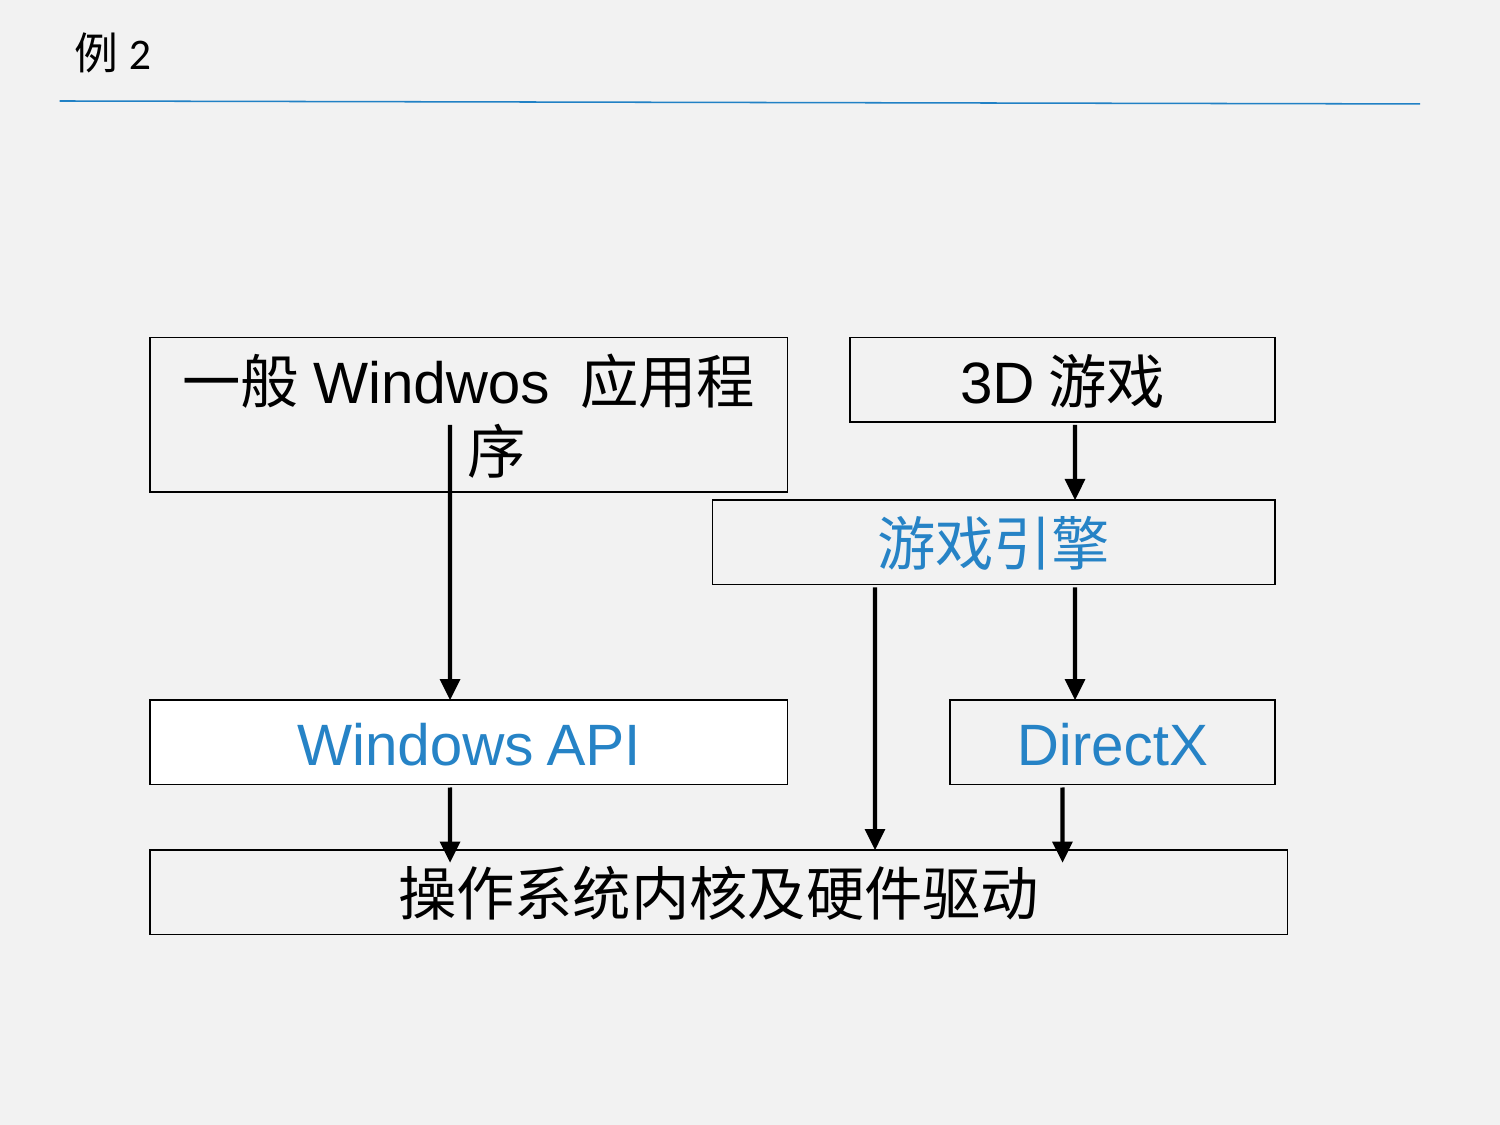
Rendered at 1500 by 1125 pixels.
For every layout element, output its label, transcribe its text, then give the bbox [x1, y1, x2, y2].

text_box 一般Windwos 应用程序 [150, 337, 788, 493]
text_box [439, 787, 461, 863]
text_box Windows API [150, 699, 788, 785]
text_box [439, 424, 461, 700]
text_box 3D游戏 [849, 337, 1275, 423]
text_box DirectX [950, 699, 1275, 785]
text_box 游戏引擎 [712, 500, 1275, 585]
text_box 操作系统内核及硬件驱动 [149, 849, 1288, 935]
title 例2 [59, 12, 1354, 93]
text_box [1052, 787, 1073, 863]
text_box [864, 587, 886, 850]
text_box [1064, 424, 1086, 500]
text_box [1064, 587, 1086, 700]
